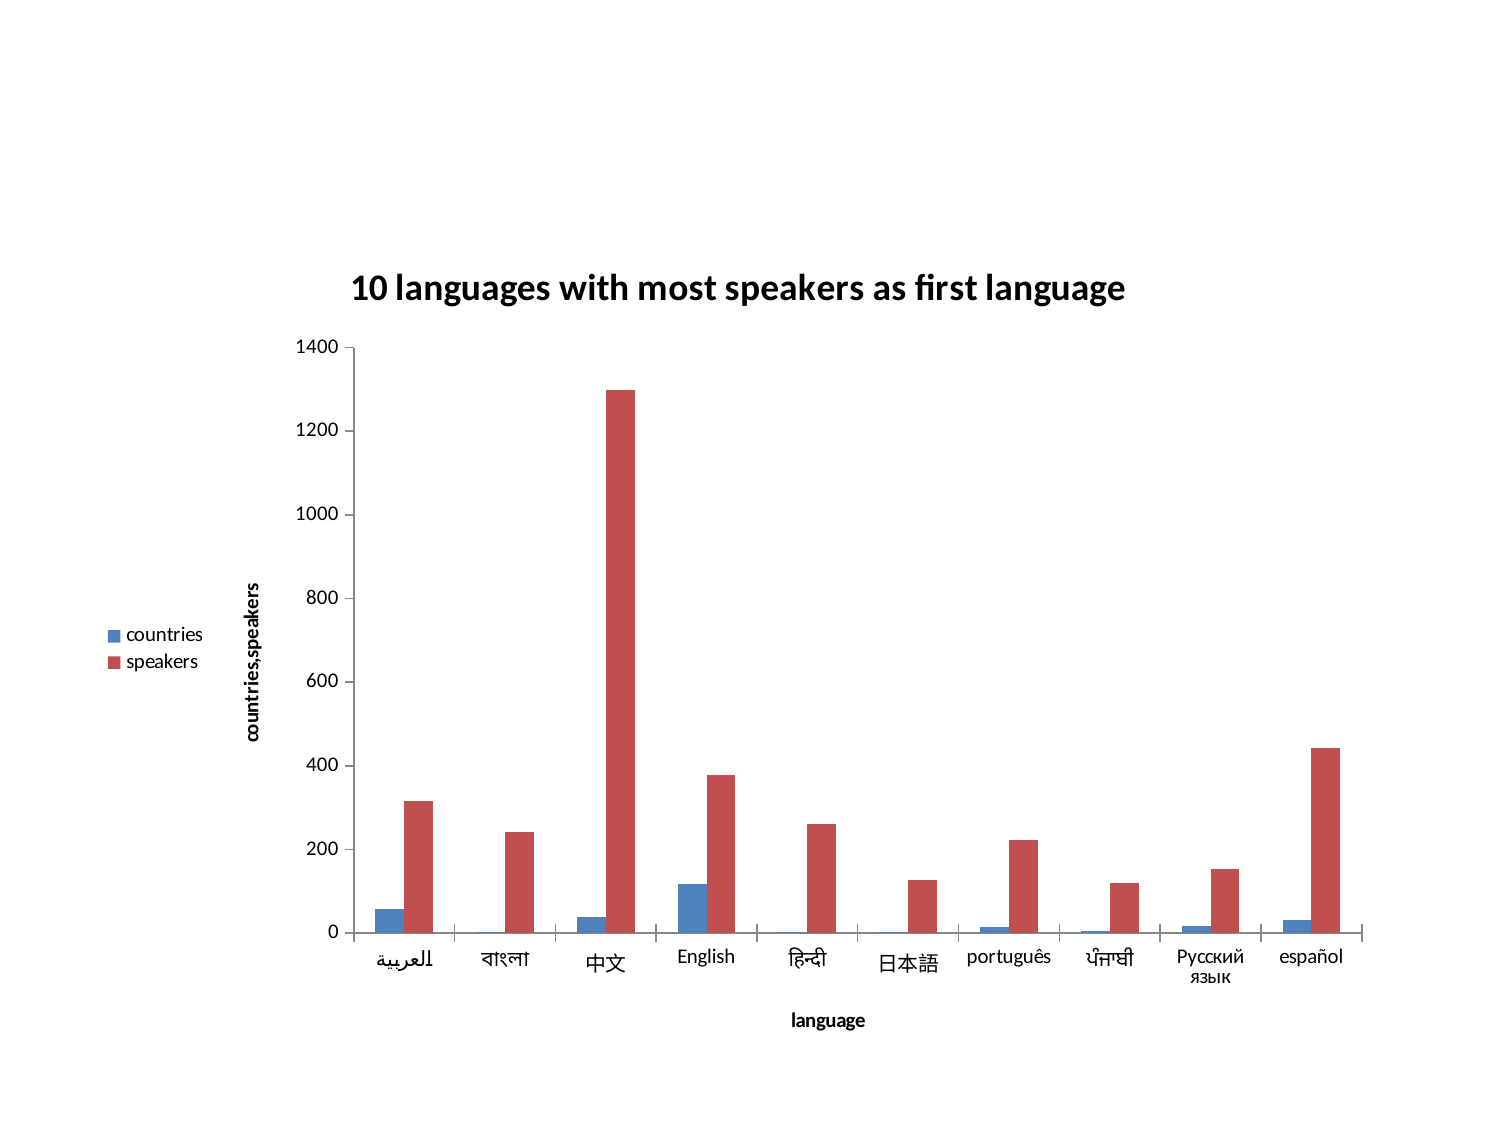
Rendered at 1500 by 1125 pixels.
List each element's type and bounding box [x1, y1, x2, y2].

chart [88, 235, 1388, 1064]
